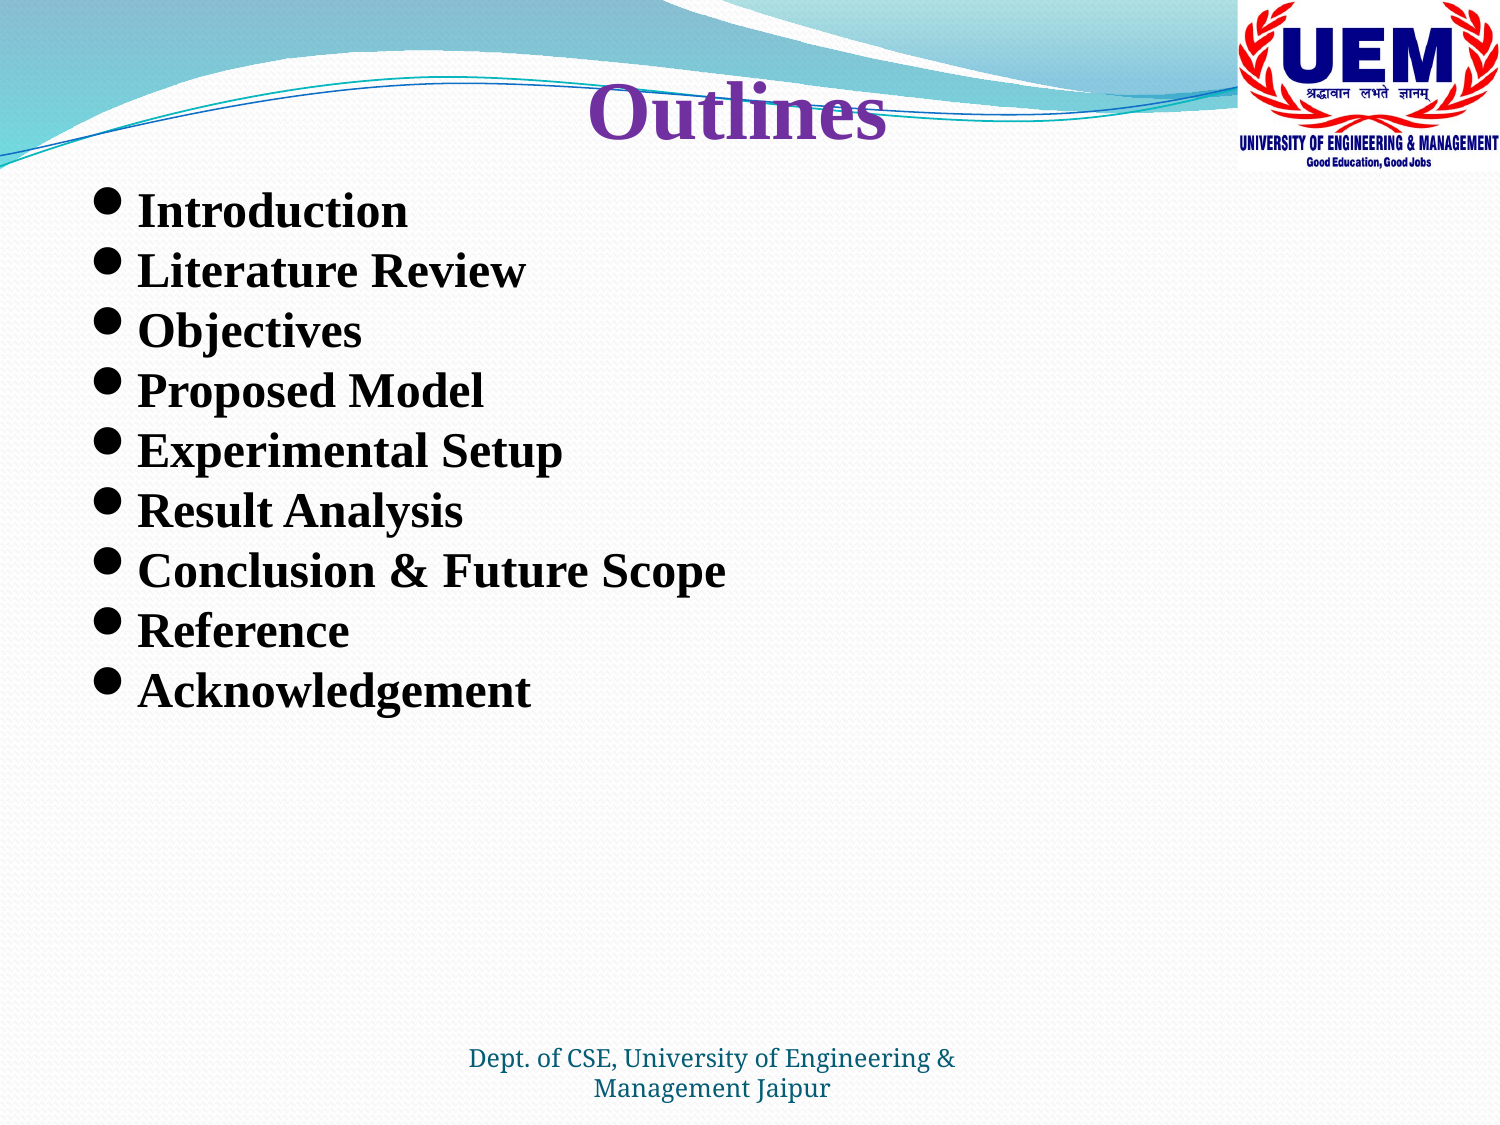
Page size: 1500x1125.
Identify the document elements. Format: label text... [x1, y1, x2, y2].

text_box Introduction Literature Review Objectives Proposed Model Experimental Setup Result Analysis Conclusion & Future Scope Reference Acknowledgement [75, 169, 1425, 1008]
footer Dept. of CSE, University of Engineering & Management Jaipur [437, 1042, 988, 1103]
text_box Outlines [74, 16, 1230, 157]
picture [1237, 0, 1500, 172]
